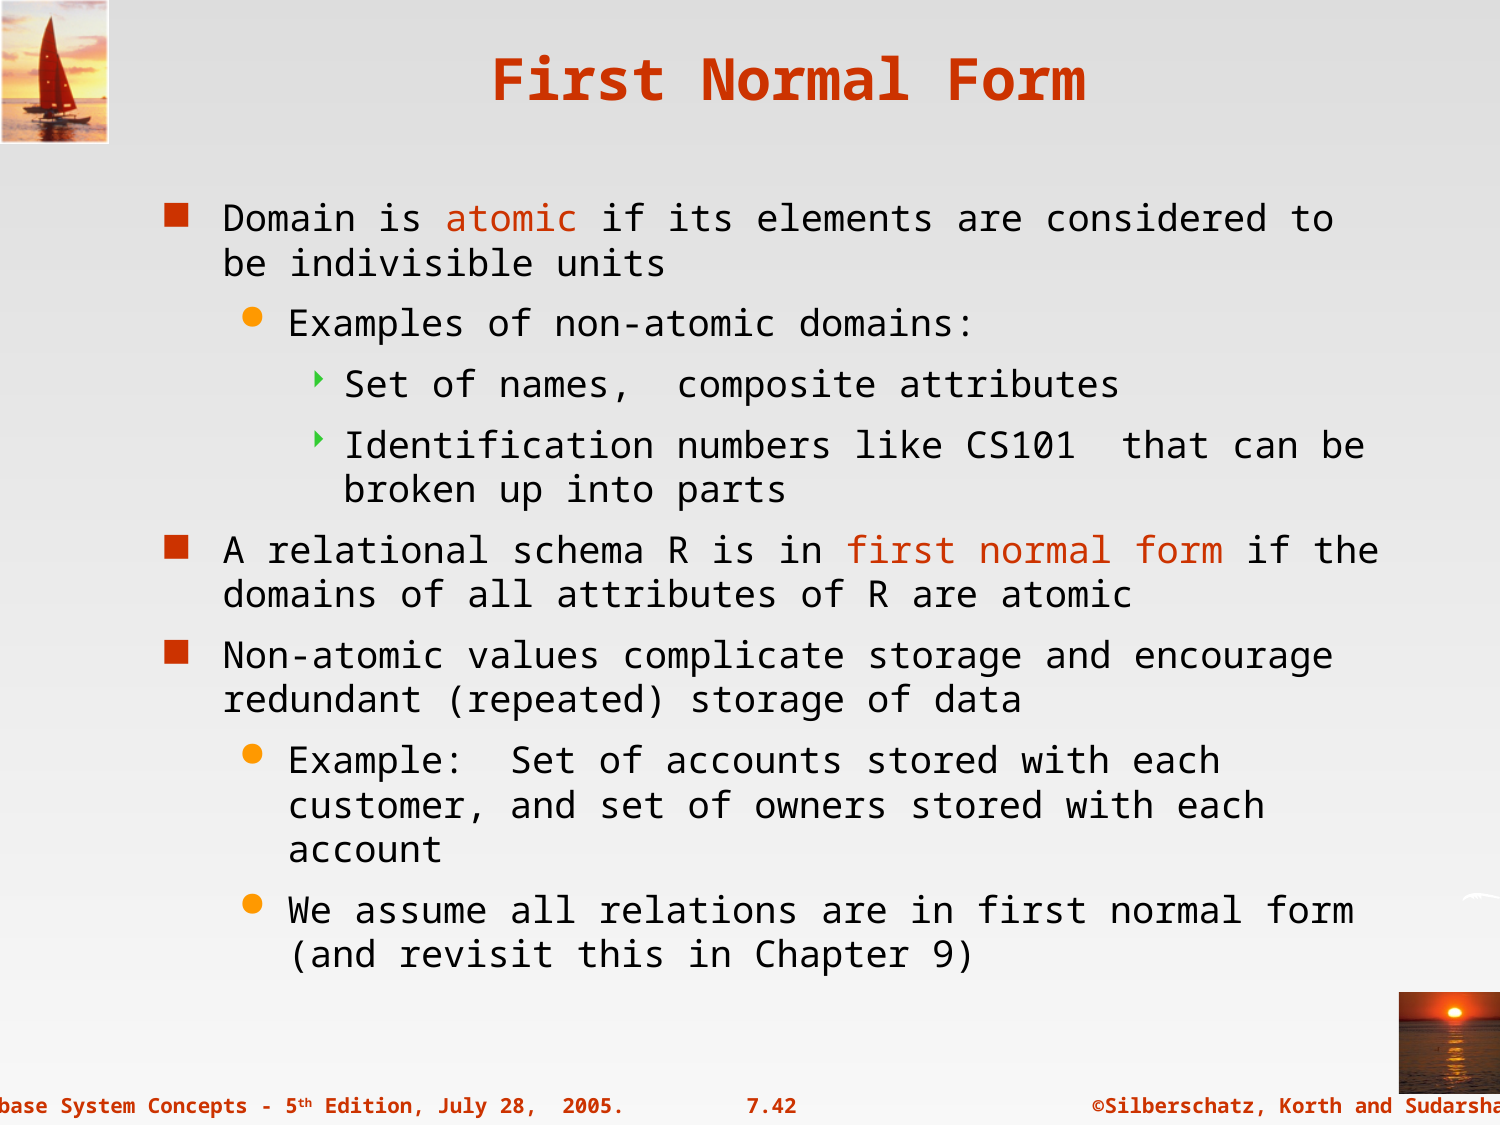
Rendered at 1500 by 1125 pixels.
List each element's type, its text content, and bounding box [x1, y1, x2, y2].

picture [0, 0, 109, 144]
title First Normal Form [125, 19, 1451, 120]
picture [1398, 992, 1500, 1094]
list Domain is atomic if its elements are considered to be indivisible units Examples of non-atomic domains: Set of names, composite attributes Identification numbers like CS101 that can be broken up into parts A relational schema R is in first normal form if the domains of all attributes of R are atomic Non-atomic values complicate storage and encourage redundant (repeated) storage of data Example: Set of accounts stored with each customer, and set of owners stored with each account We assume all relations are in first normal form (and revisit this in Chapter 9) [152, 186, 1409, 992]
